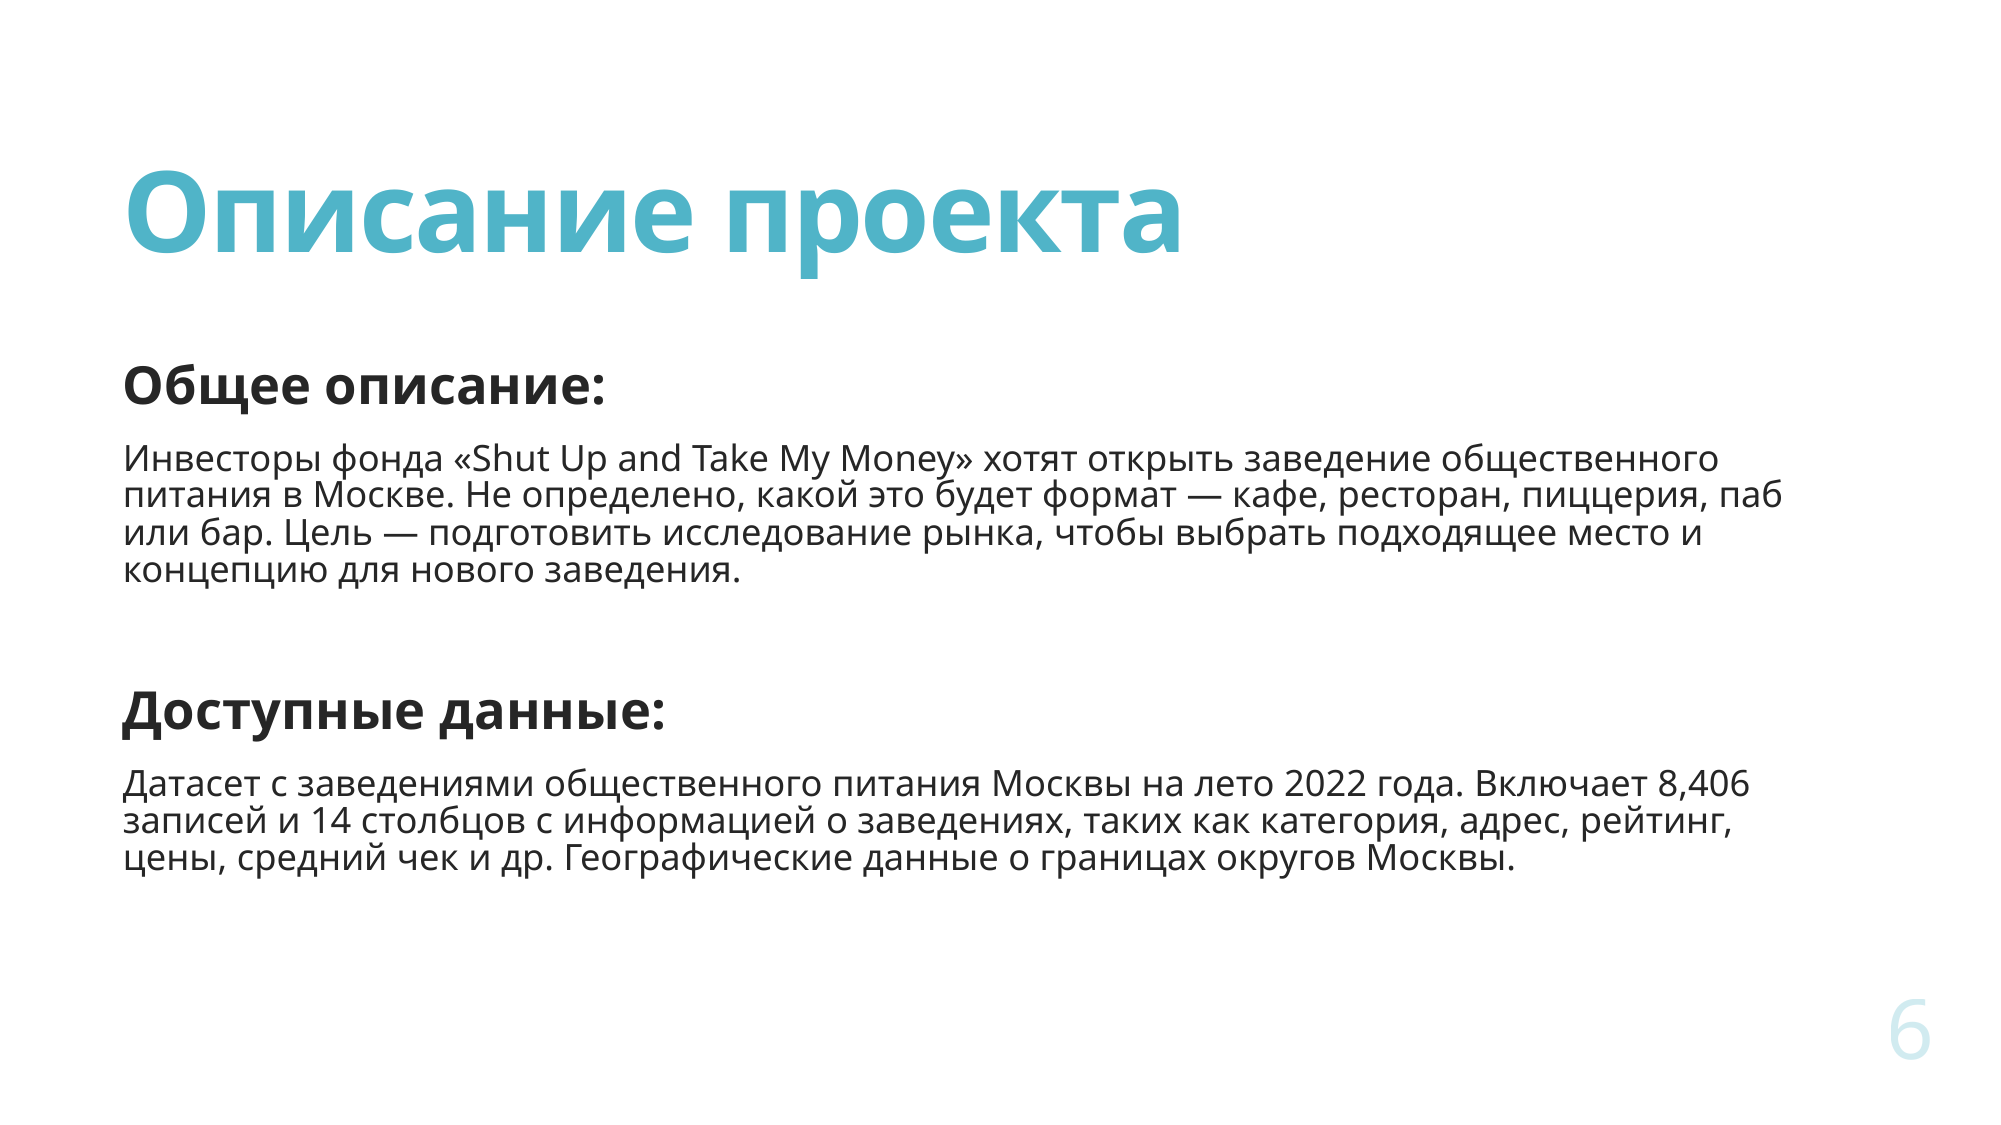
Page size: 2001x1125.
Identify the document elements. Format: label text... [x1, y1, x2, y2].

slide_number 6 [1871, 961, 1947, 1084]
title Описание проекта [107, 81, 1875, 354]
list Общее описание: Инвесторы фонда «Shut Up and Take My Money» хотят открыть заведение общественного питания в Москве. Не определено, какой это будет формат — кафе, ресторан, пиццерия, паб или бар. Цель — подготовить исследование рынка, чтобы выбрать подходящее место и концепцию для нового заведения. Доступные данные: Датасет с заведениями общественного питания Москвы на лето 2022 года. Включает 8,406 записей и 14 столбцов с информацией о заведениях, таких как категория, адрес, рейтинг, цены, средний чек и др. Географические данные о границах округов Москвы. [107, 353, 1833, 890]
